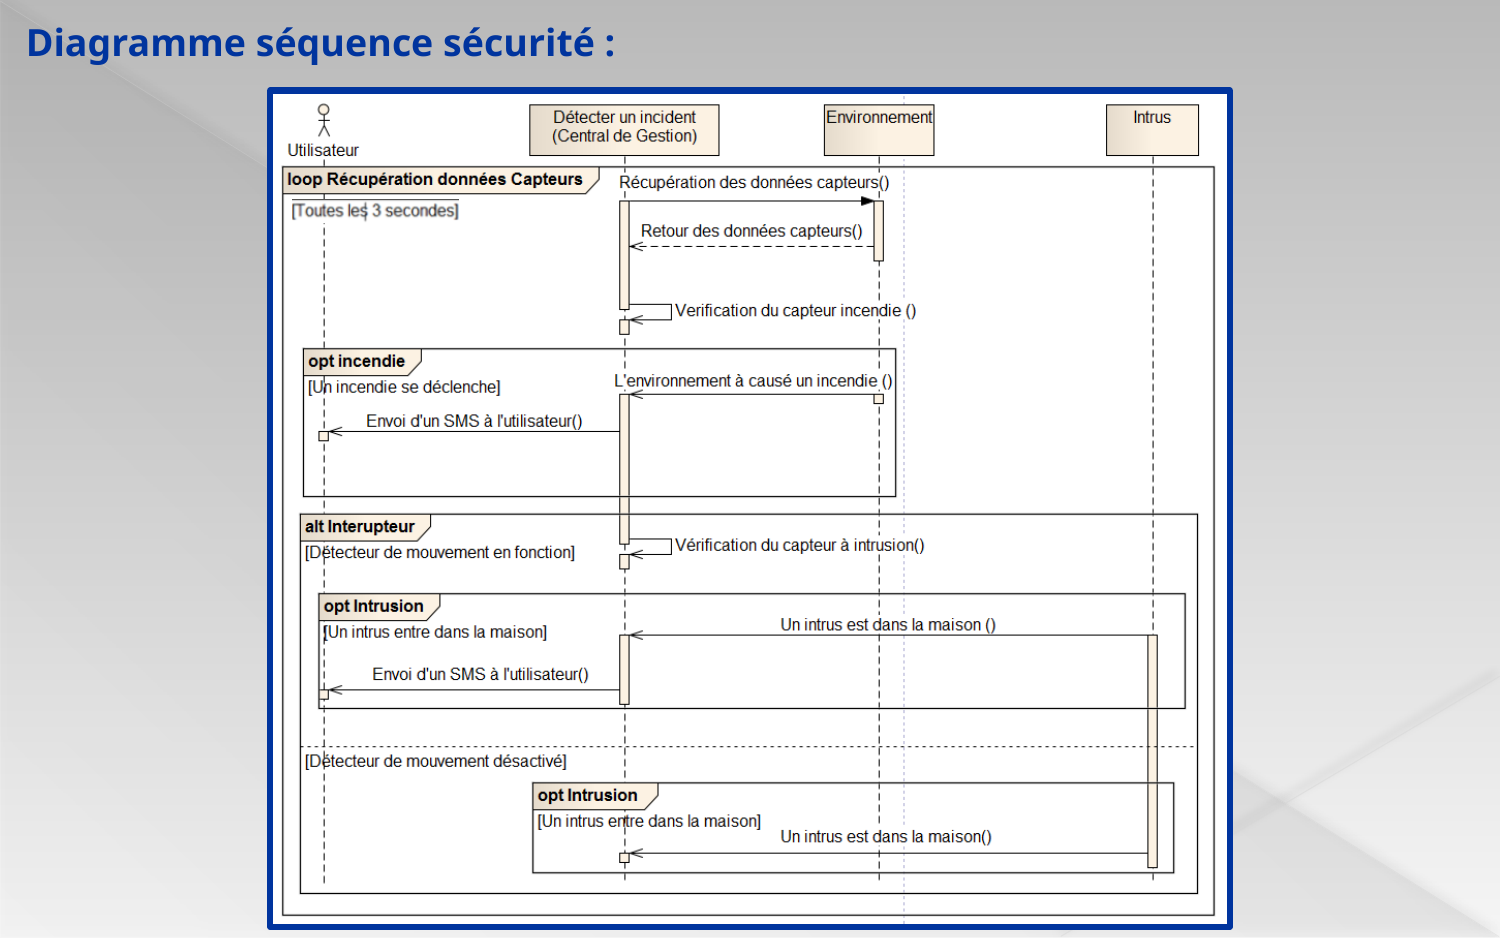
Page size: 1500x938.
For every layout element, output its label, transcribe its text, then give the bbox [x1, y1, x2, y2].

picture [273, 93, 1227, 925]
text_box Diagramme séquence sécurité : [11, 11, 641, 72]
